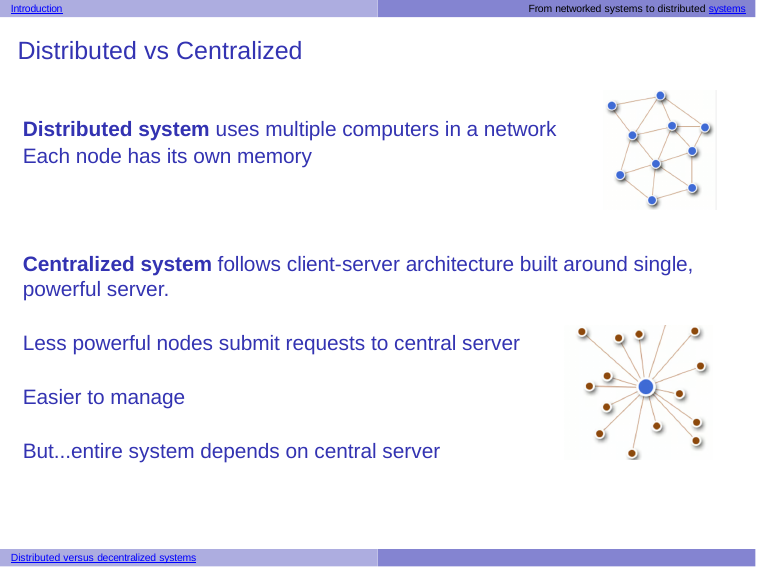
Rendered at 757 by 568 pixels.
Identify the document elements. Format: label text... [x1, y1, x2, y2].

text_box Introduction From networked systems to distributed systems [8, 0, 747, 15]
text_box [0, 548, 756, 567]
text_box Distributed system uses multiple computers in a network Each node has its own memory Centralized system follows client-server architecture built around single, powerful server. Less powerful nodes submit requests to central server Easier to manage But...entire system depends on central server [14, 113, 715, 463]
picture [564, 325, 713, 460]
title Distributed vs Centralized [15, 32, 418, 113]
picture [602, 90, 717, 210]
